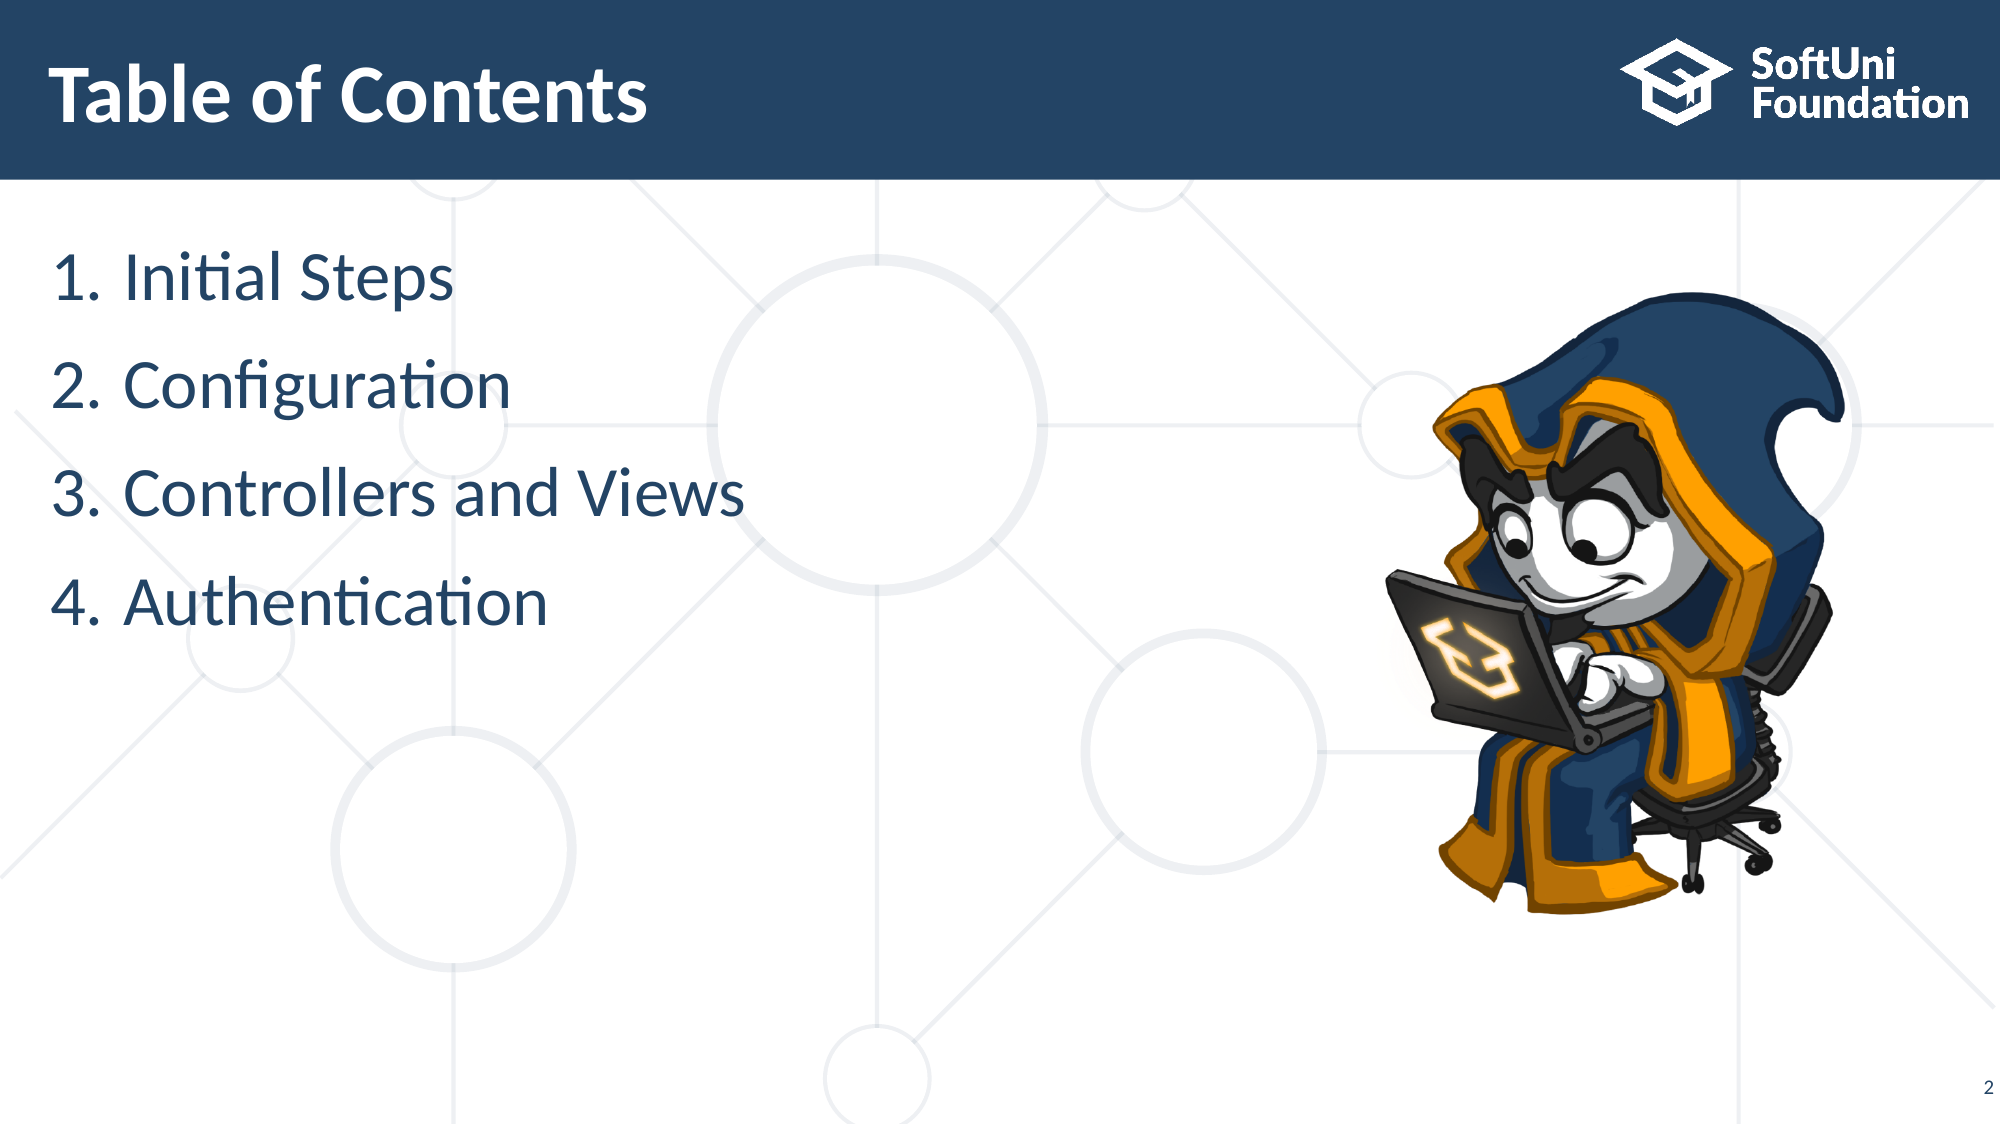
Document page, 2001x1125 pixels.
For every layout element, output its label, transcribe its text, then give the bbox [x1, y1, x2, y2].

picture [1619, 38, 1968, 126]
list Initial Steps Configuration Controllers and Views Authentication [32, 224, 1375, 1012]
slide_number 2 [1929, 1070, 2000, 1103]
title Table of Contents [31, 16, 1591, 162]
picture [1375, 231, 1884, 951]
